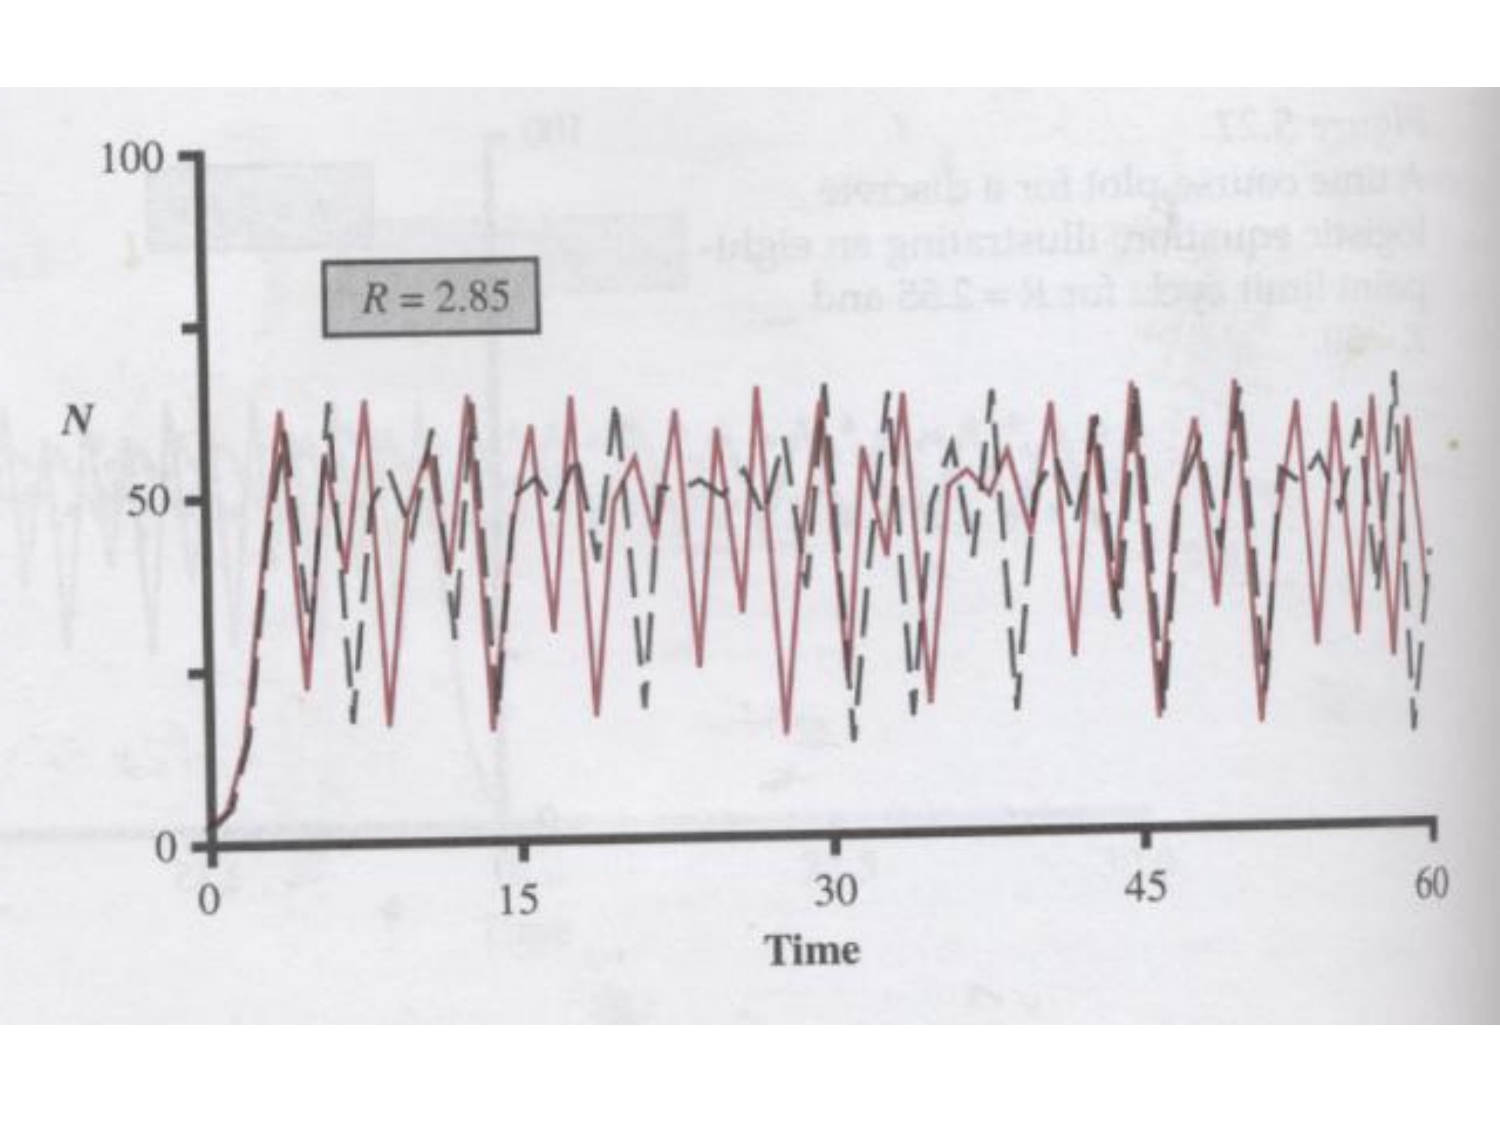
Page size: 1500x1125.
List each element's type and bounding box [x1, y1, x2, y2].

picture [0, 87, 1500, 1026]
